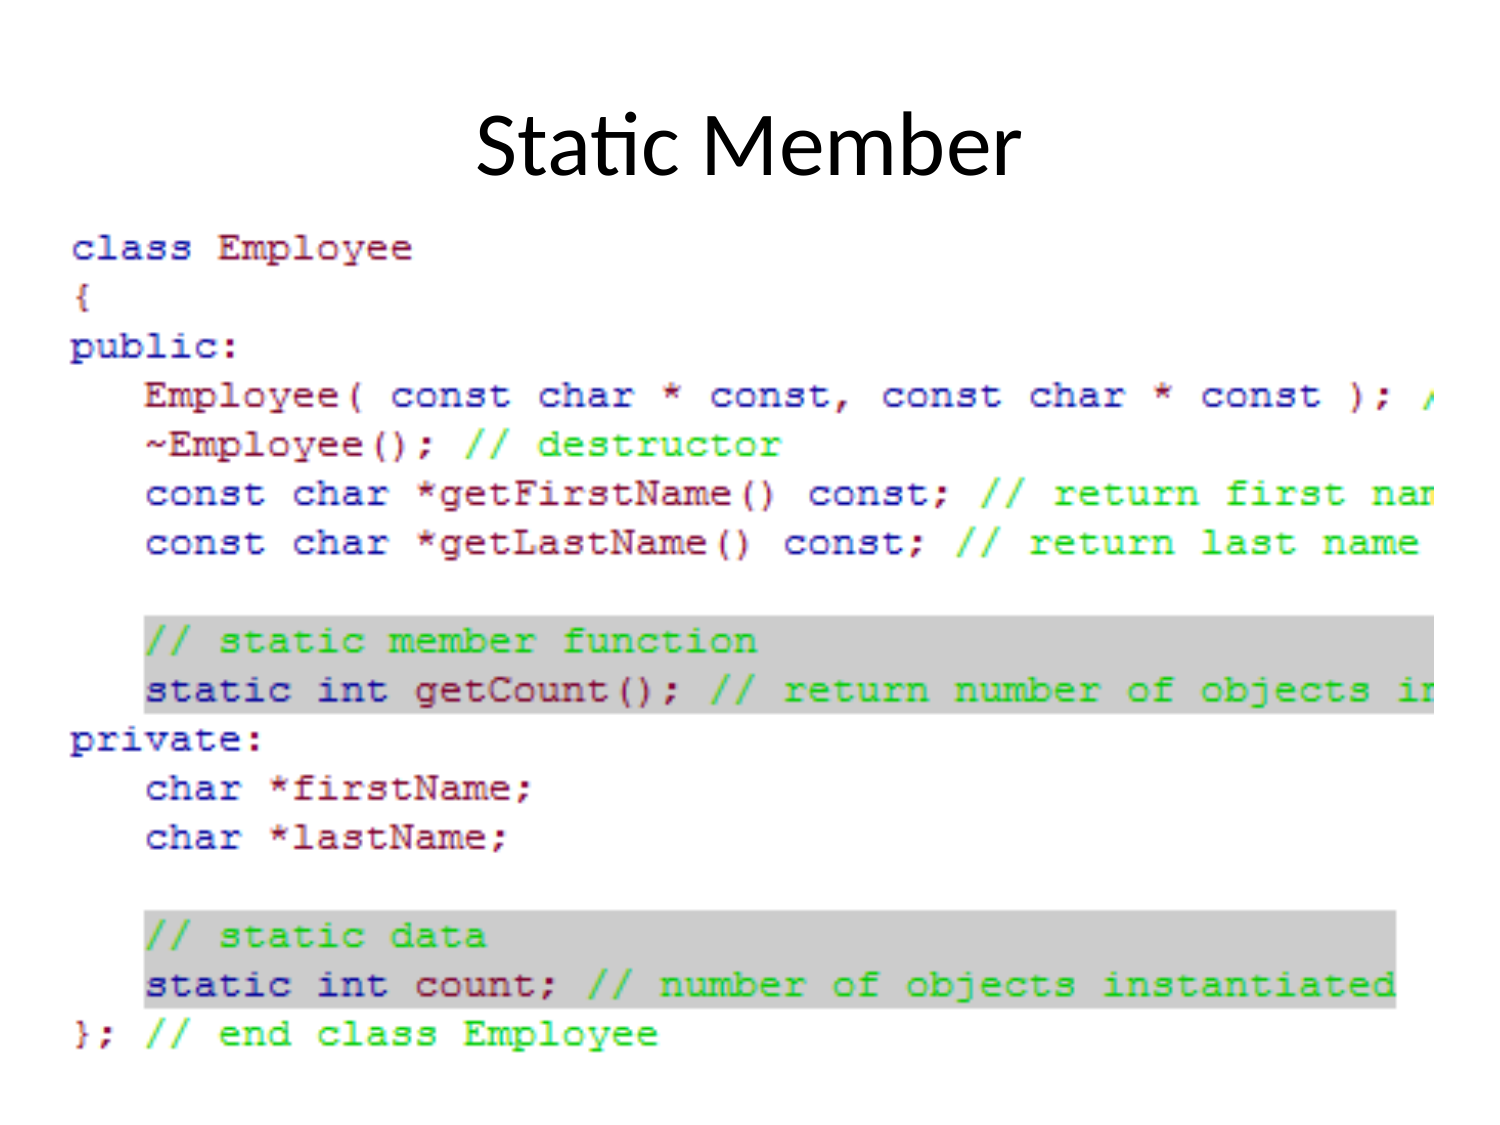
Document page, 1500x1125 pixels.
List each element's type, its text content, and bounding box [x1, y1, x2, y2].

title Static Member [75, 45, 1425, 194]
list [52, 195, 1434, 1071]
